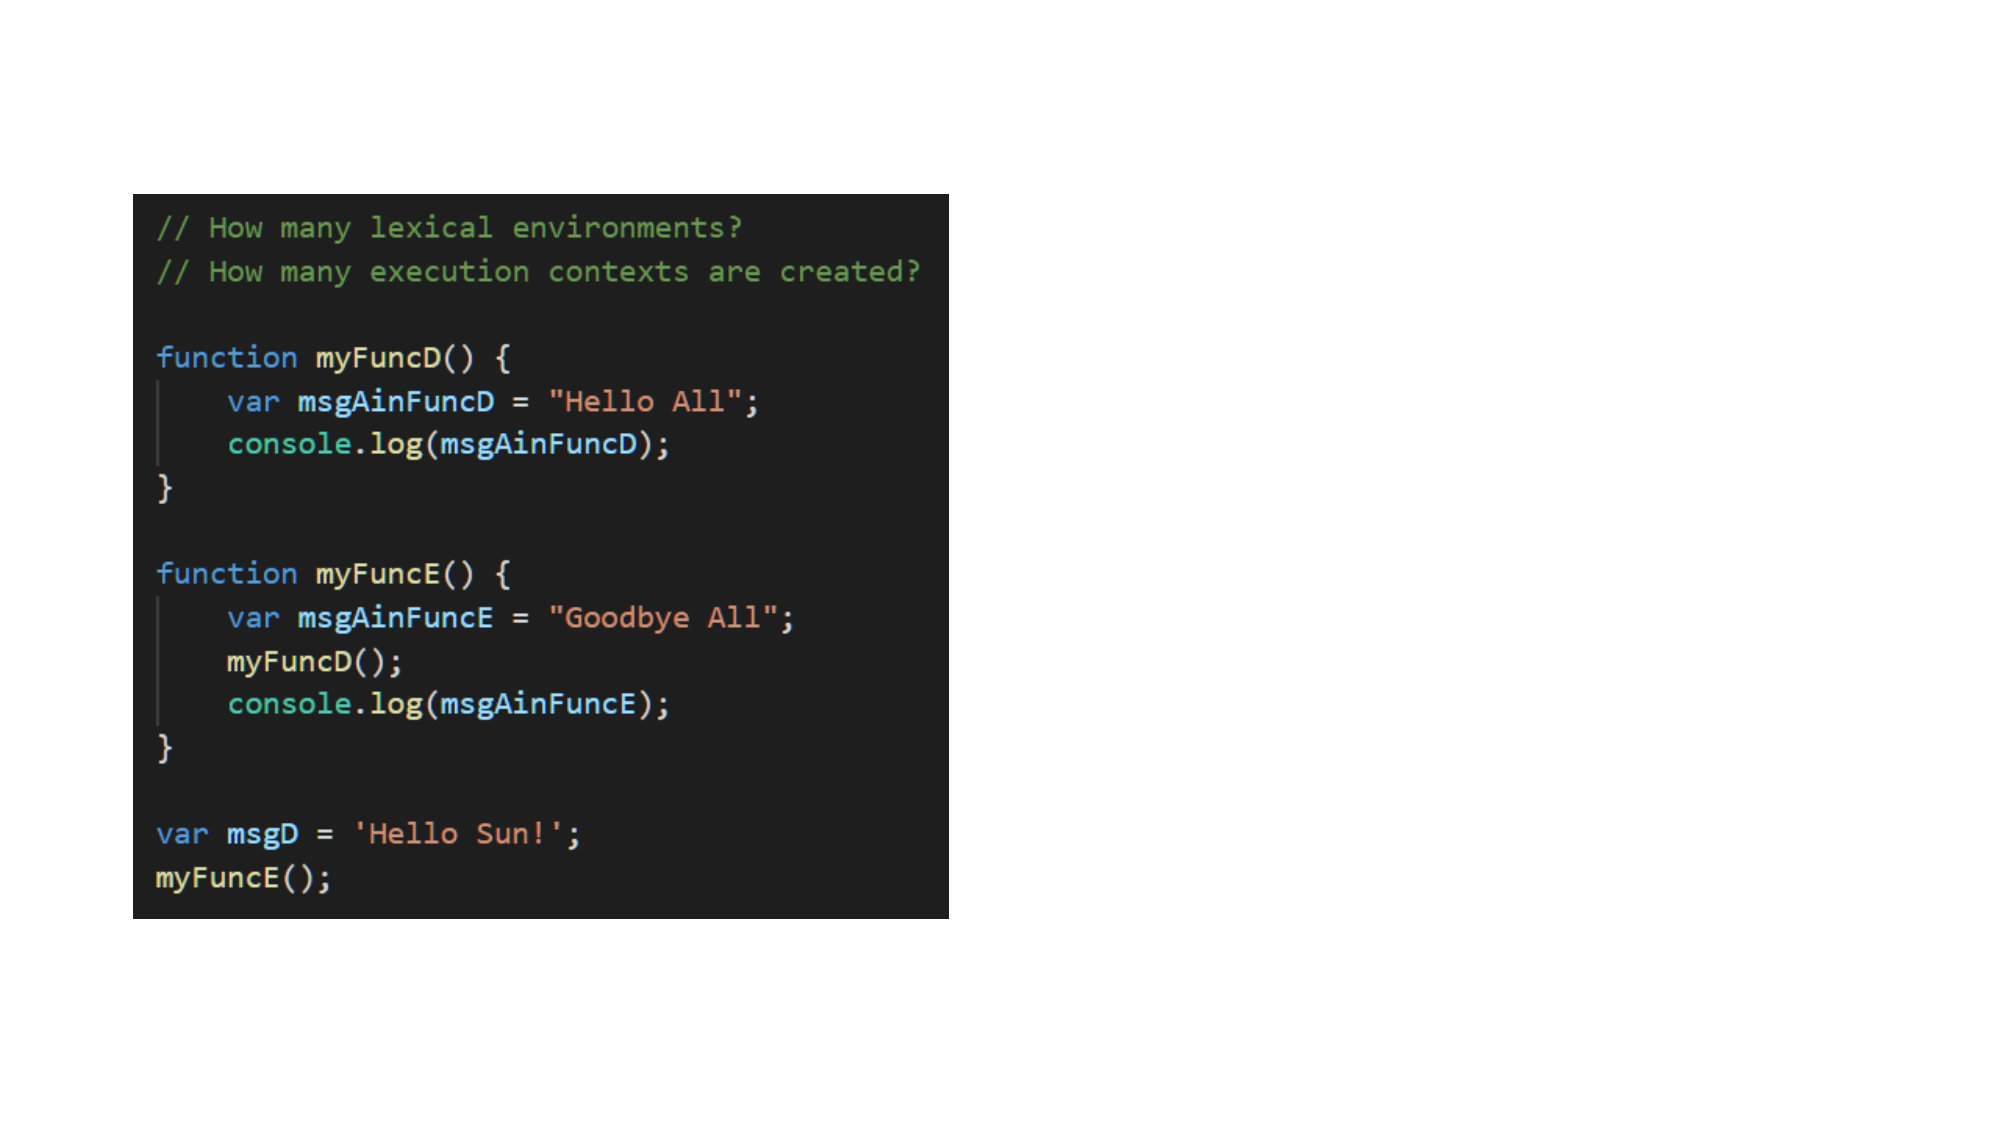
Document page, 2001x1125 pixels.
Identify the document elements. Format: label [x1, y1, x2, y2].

picture [133, 194, 949, 919]
